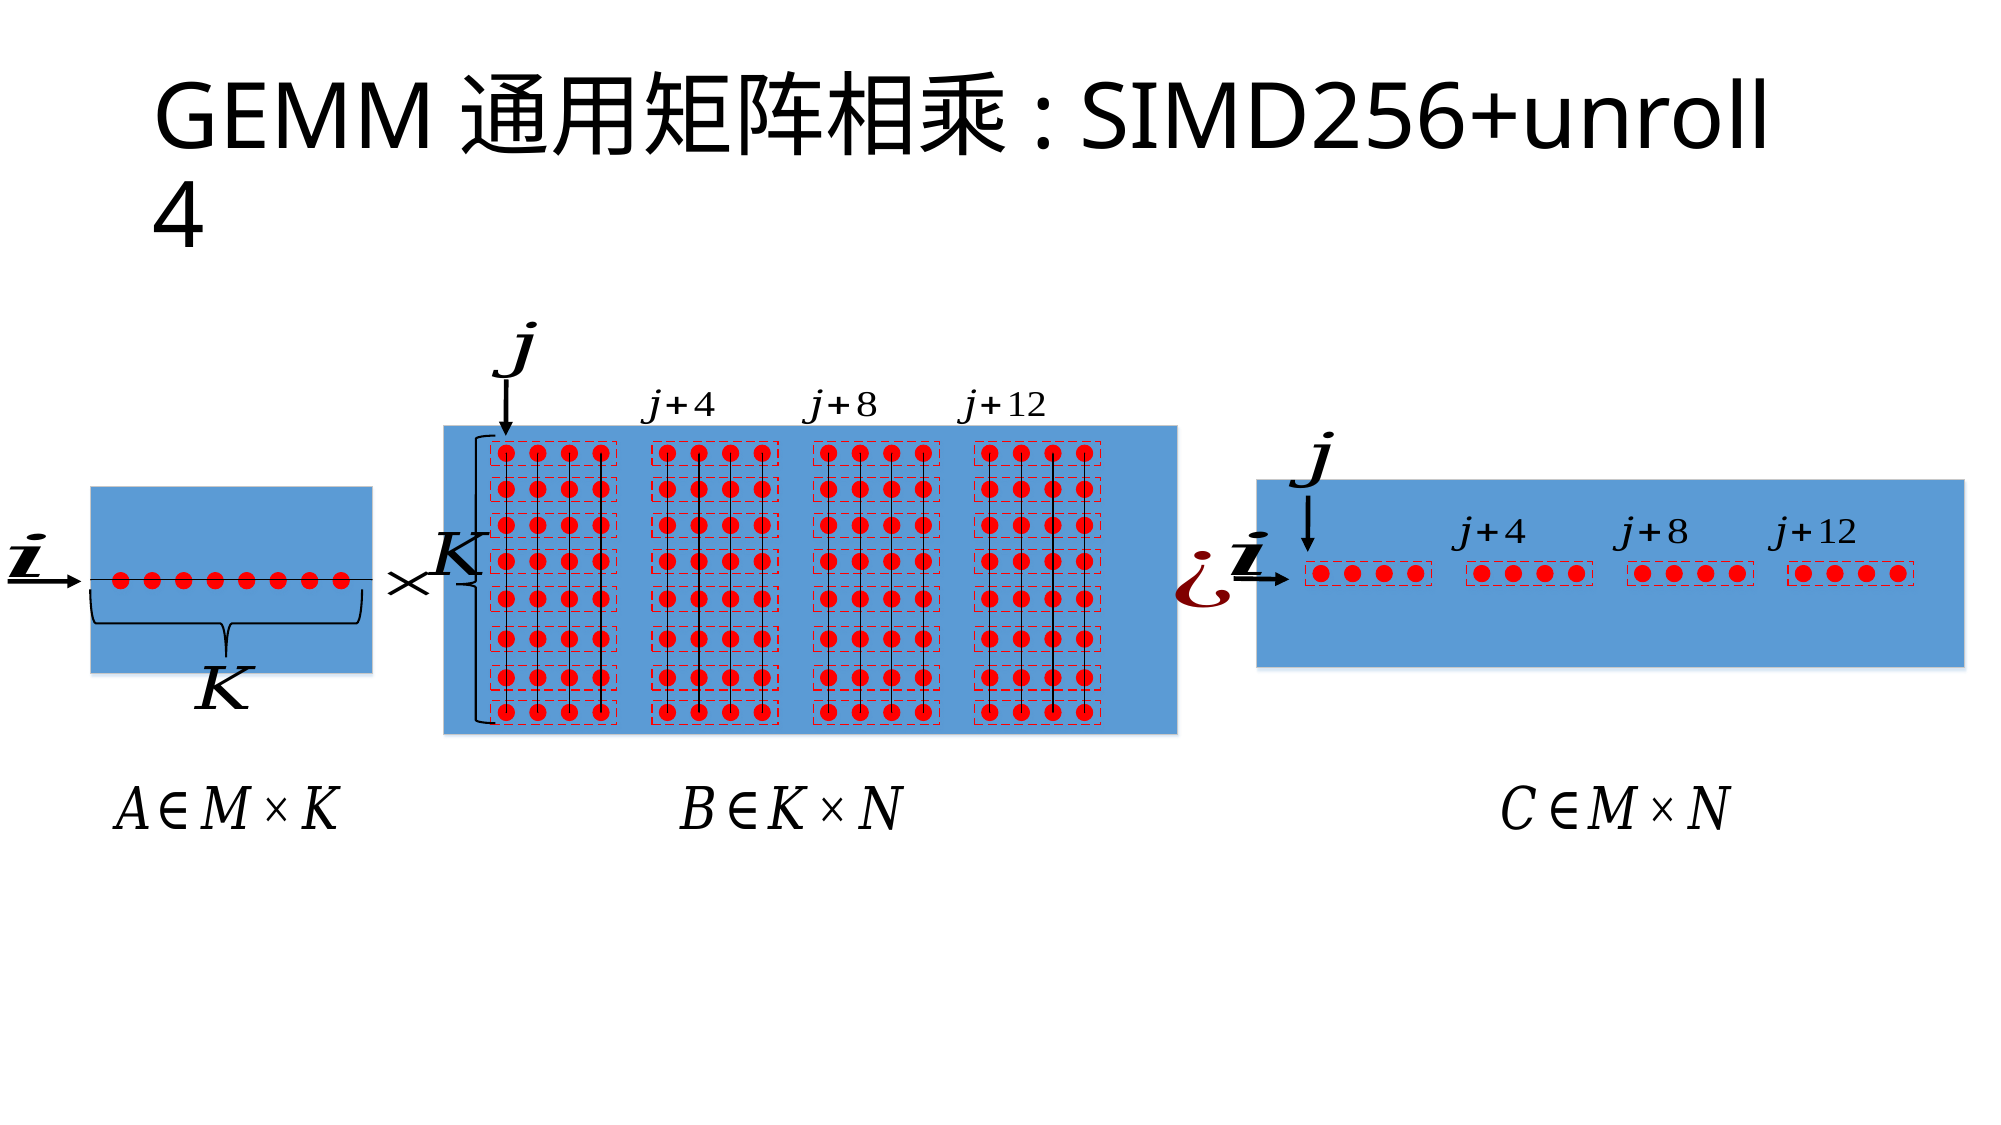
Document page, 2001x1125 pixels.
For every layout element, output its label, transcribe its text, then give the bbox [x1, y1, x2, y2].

title GEMM通用矩阵相乘: SIMD256+unroll 4 [137, 59, 1863, 278]
picture [86, 422, 1970, 741]
